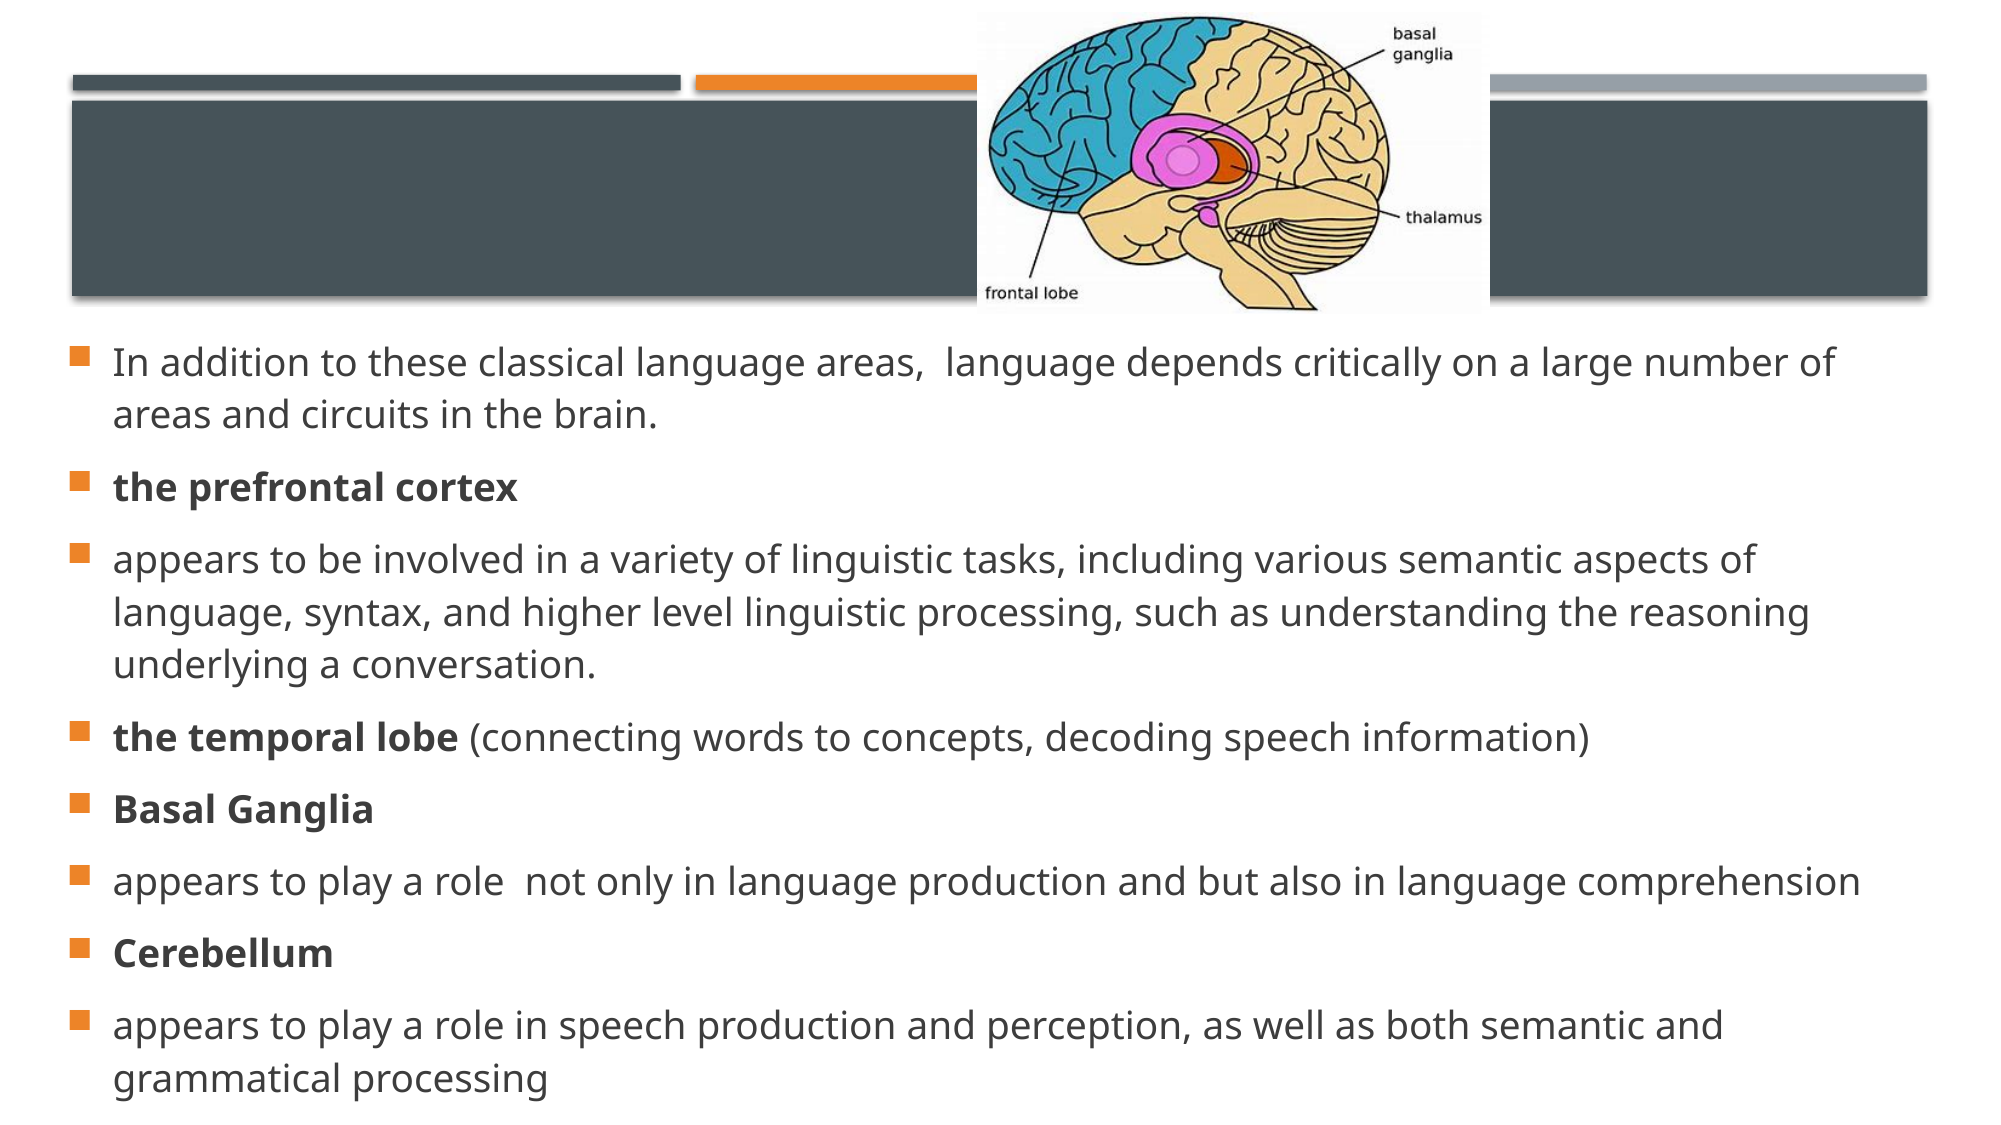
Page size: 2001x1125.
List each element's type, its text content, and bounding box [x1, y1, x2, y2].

list In addition to these classical language areas, language depends critically on a large number of areas and circuits in the brain. the prefrontal cortex appears to be involved in a variety of linguistic tasks, including various semantic aspects of language, syntax, and higher level linguistic processing, such as understanding the reasoning underlying a conversation. the temporal lobe (connecting words to concepts, decoding speech information) Basal Ganglia appears to play a role not only in language production and but also in language comprehension Cerebellum appears to play a role in speech production and perception, as well as both semantic and grammatical processing [51, 313, 1905, 1125]
picture [977, 11, 1490, 315]
